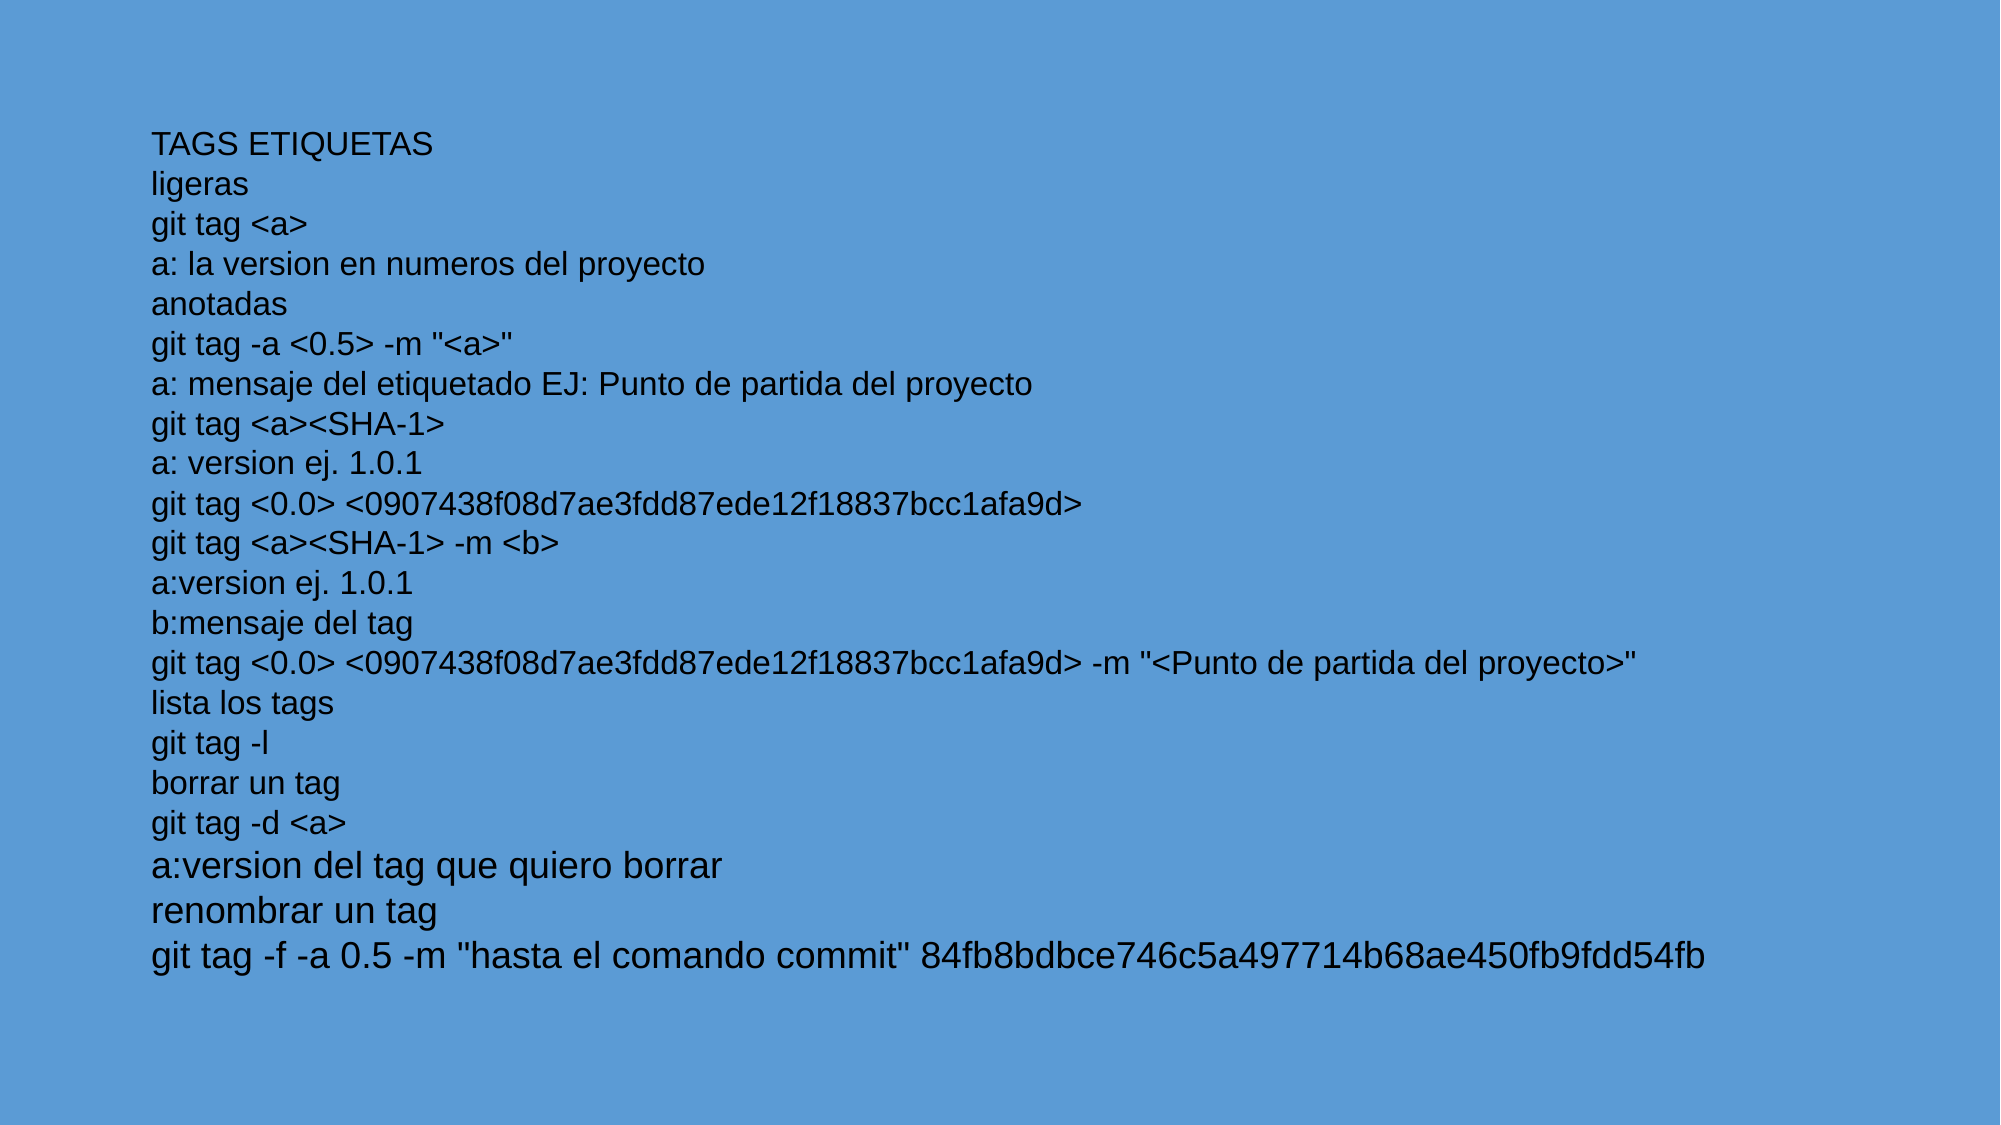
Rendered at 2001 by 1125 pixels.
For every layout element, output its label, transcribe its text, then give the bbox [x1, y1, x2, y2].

text_box TAGS ETIQUETAS ligeras git tag <a> a: la version en numeros del proyecto anotadas git tag -a <0.5> -m "<a>" a: mensaje del etiquetado EJ: Punto de partida del proyecto git tag <a><SHA-1> a: version ej. 1.0.1 git tag <0.0> <0907438f08d7ae3fdd87ede12f18837bcc1afa9d> git tag <a><SHA-1> -m <b> a:version ej. 1.0.1 b:mensaje del tag git tag <0.0> <0907438f08d7ae3fdd87ede12f18837bcc1afa9d> -m "<Punto de partida del proyecto>" lista los tags git tag -l borrar un tag git tag -d <a> a:version del tag que quiero borrar renombrar un tag git tag -f -a 0.5 -m "hasta el comando commit" 84fb8bdbce746c5a497714b68ae450fb9fdd54fb [136, 114, 1867, 1012]
